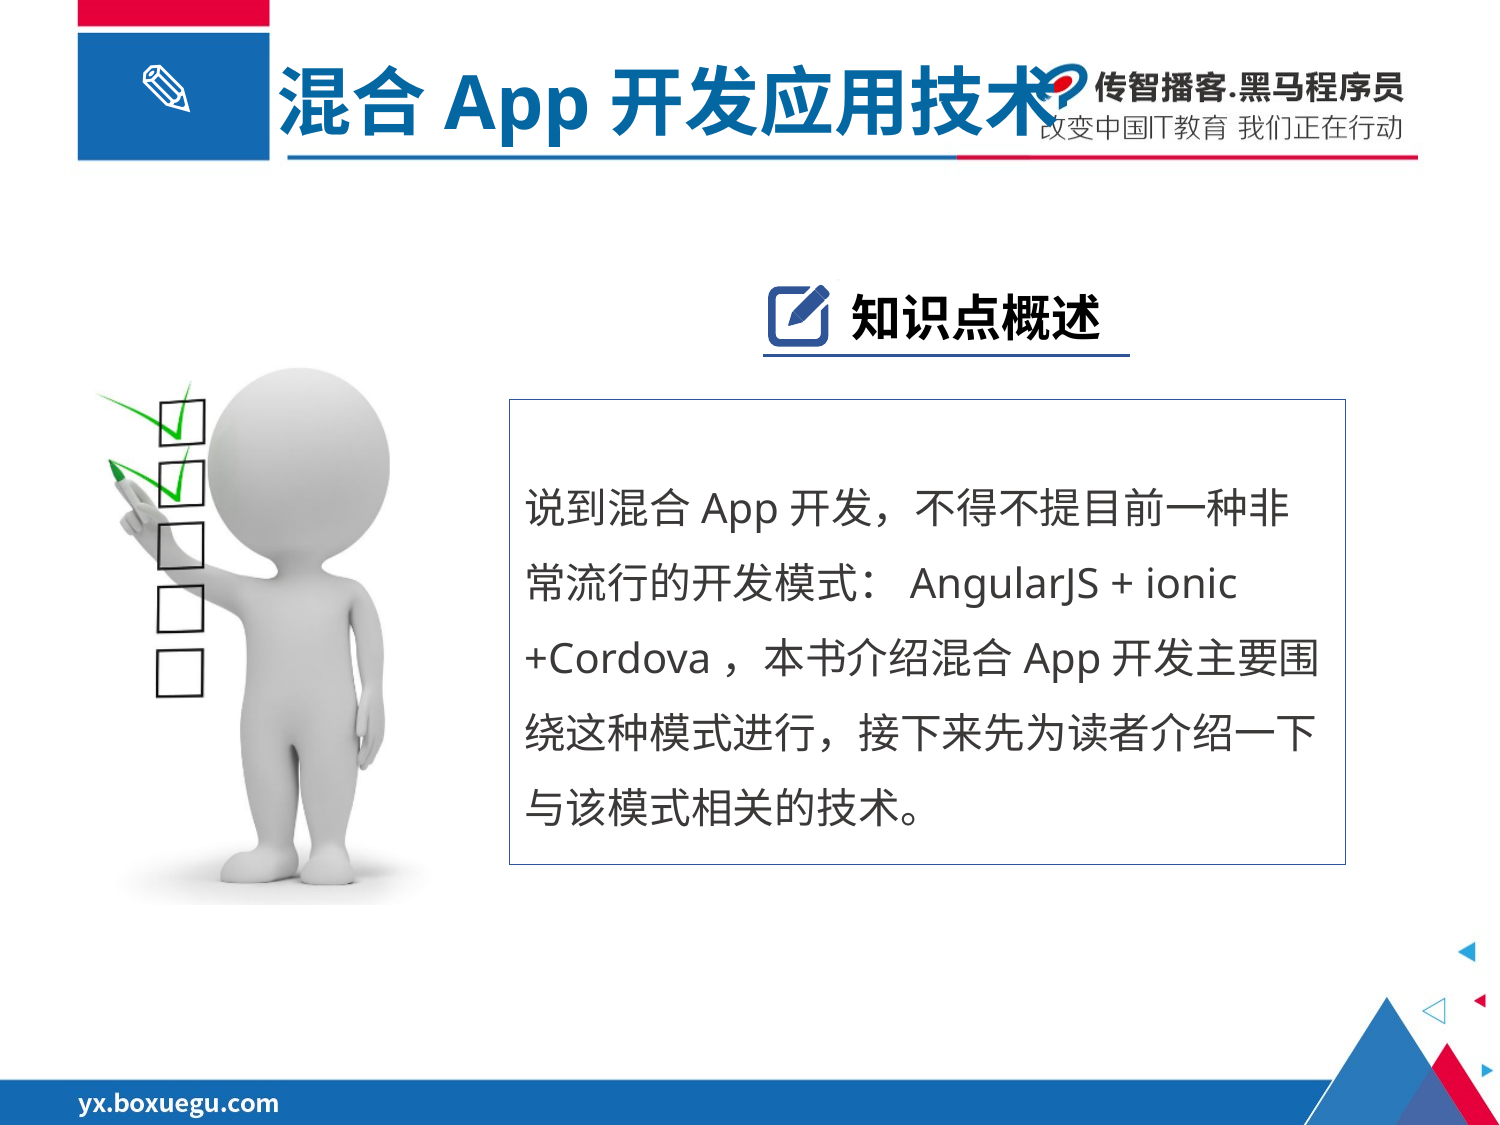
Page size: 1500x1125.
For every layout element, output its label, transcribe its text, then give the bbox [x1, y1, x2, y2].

text_box 说到混合App开发，不得不提目前一种非常流行的开发模式：AngularJS + ionic +Cordova，本书介绍混合App开发主要围绕这种模式进行，接下来先为读者介绍一下与该模式相关的技术。 [509, 399, 1346, 865]
text_box [768, 287, 828, 346]
text_box 知识点概述 [836, 279, 1130, 354]
text_box 混合App开发应用技术 [261, 39, 1490, 159]
text_box [788, 285, 829, 326]
picture [0, 0, 1500, 1125]
